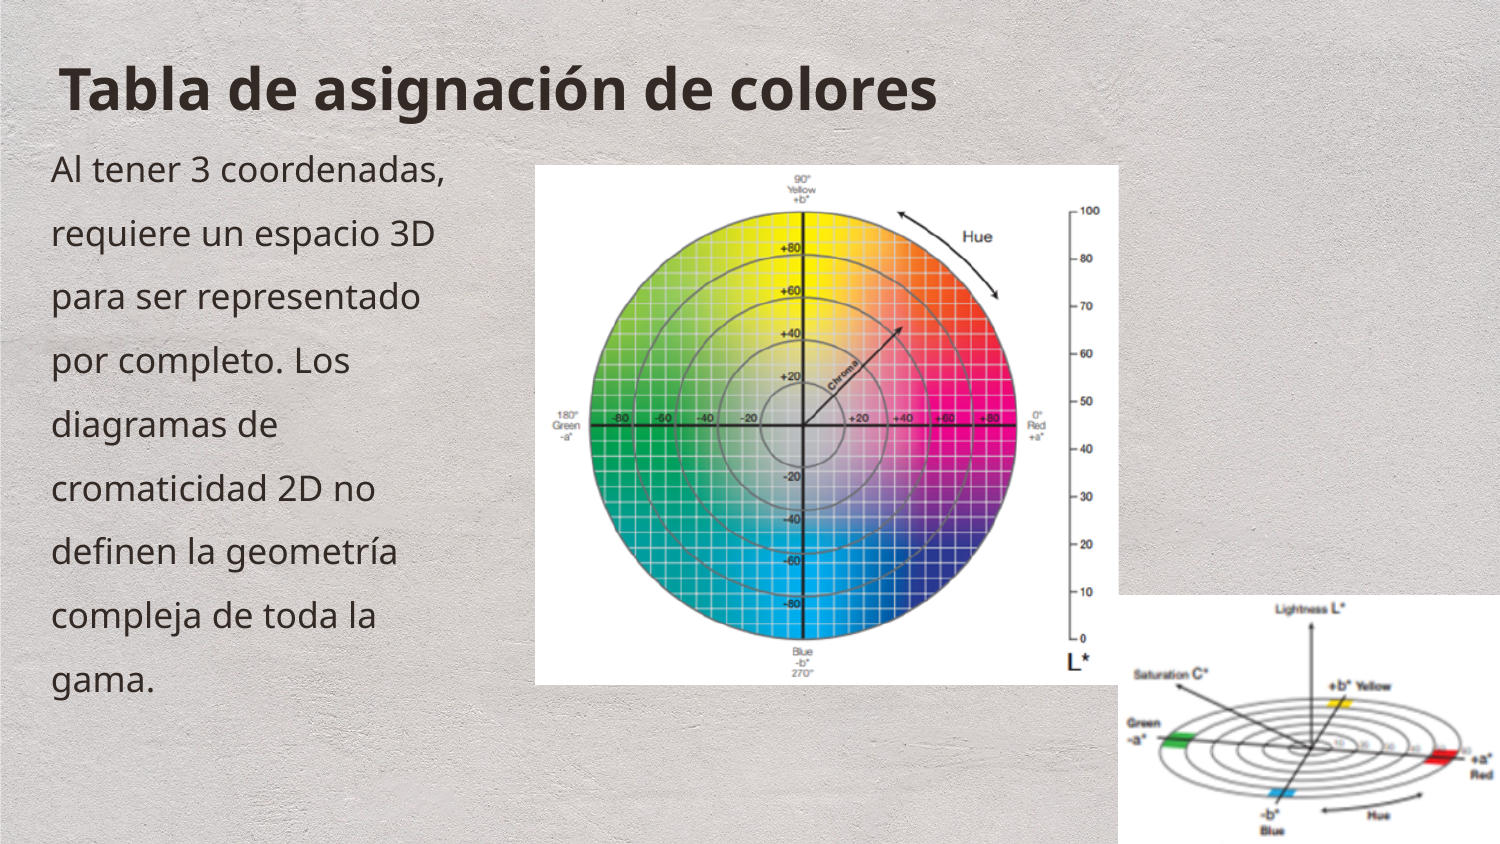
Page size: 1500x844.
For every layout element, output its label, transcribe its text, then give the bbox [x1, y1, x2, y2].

picture [0, 0, 1500, 844]
title Tabla de asignación de colores [43, 36, 1309, 131]
list Al tener 3 coordenadas, requiere un espacio 3D para ser representado por completo. Los diagramas de cromaticidad 2D no definen la geometría compleja de toda la gama. [35, 110, 466, 816]
